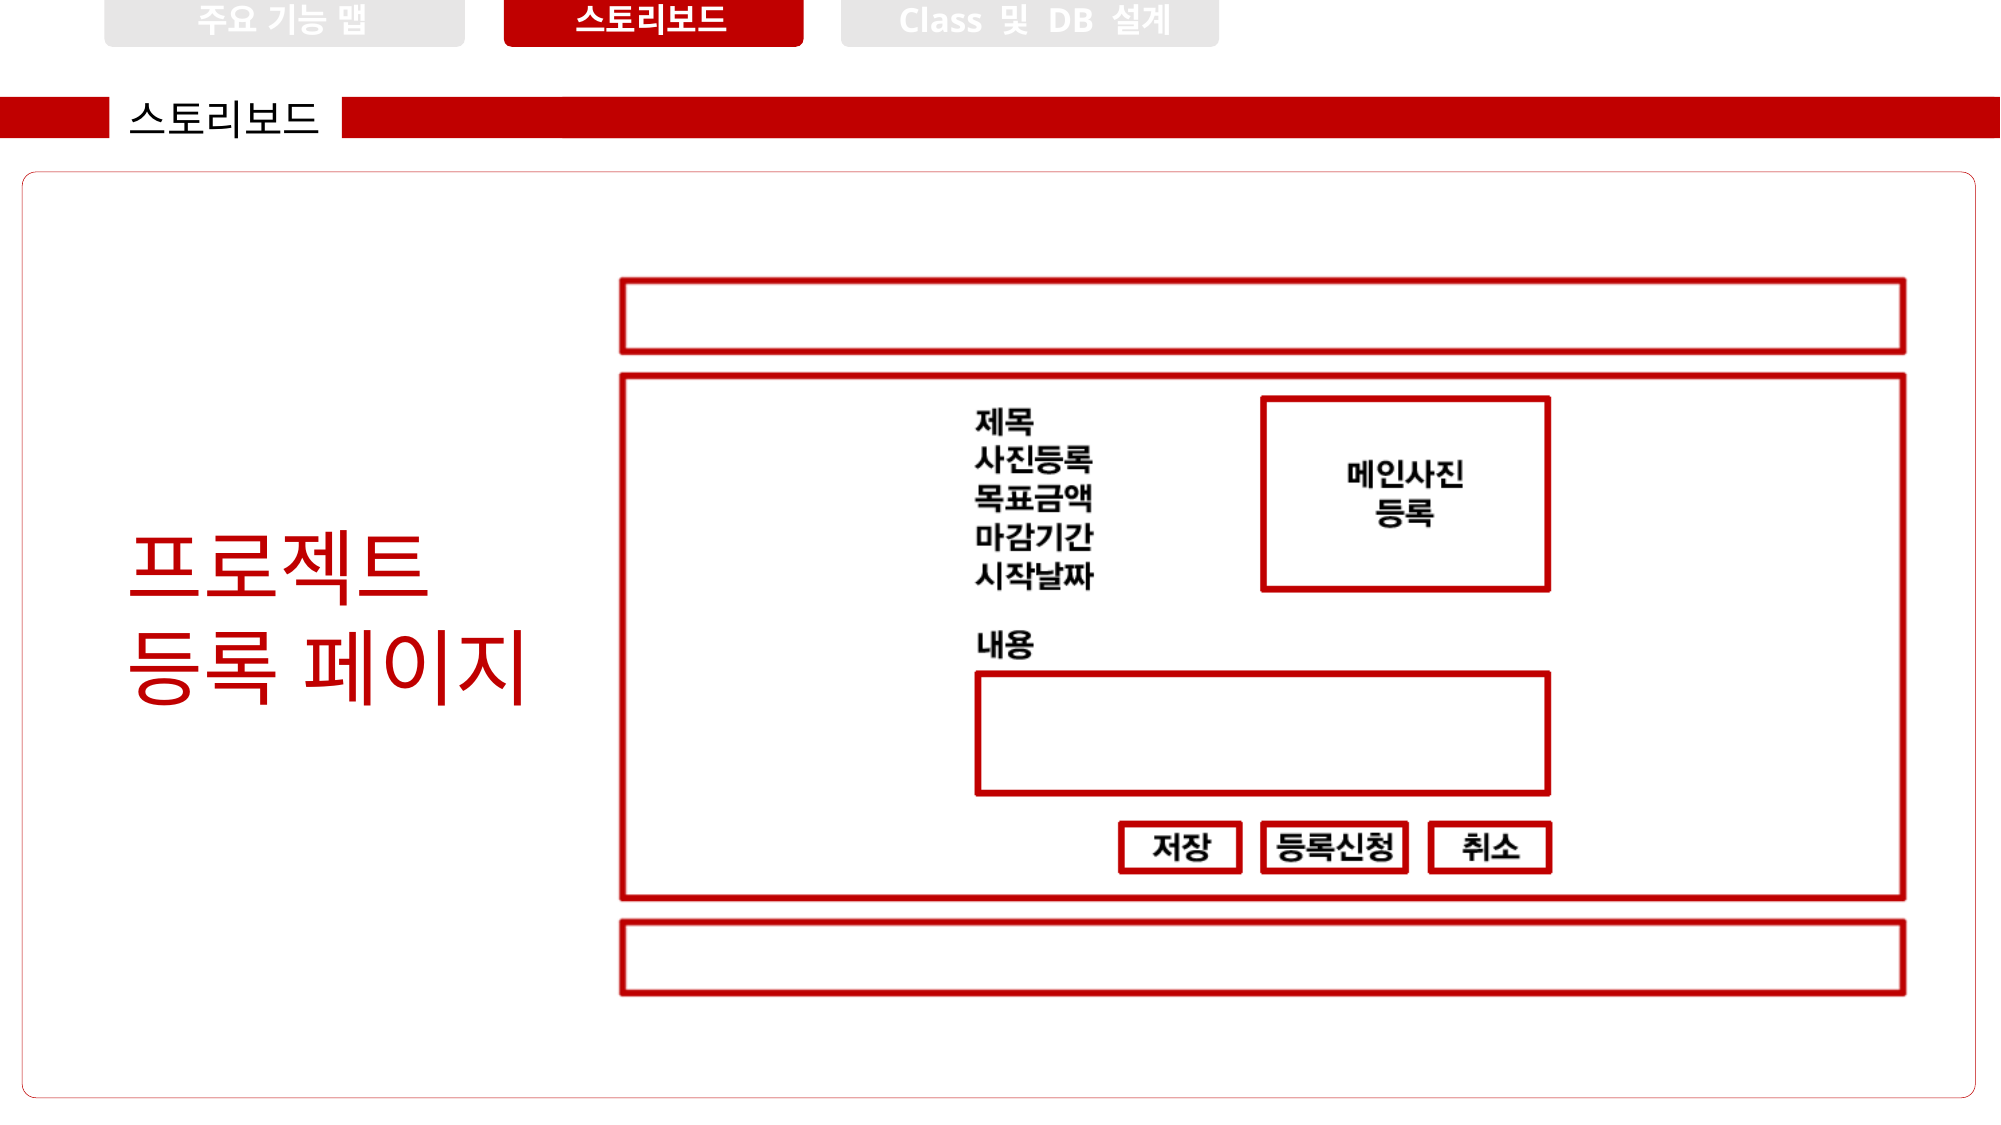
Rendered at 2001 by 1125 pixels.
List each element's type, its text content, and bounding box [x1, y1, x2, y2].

picture [598, 256, 1924, 1006]
text_box [839, 0, 1221, 48]
text_box [103, 0, 466, 48]
text_box [502, 0, 805, 48]
text_box 스토리보드 [114, 86, 337, 151]
text_box [1995, 96, 2000, 139]
text_box 스토리보드 [560, 0, 743, 47]
text_box [0, 96, 110, 139]
text_box [21, 170, 1977, 1099]
text_box [341, 96, 1995, 139]
text_box 프로젝트 등록 페이지 [111, 508, 598, 724]
text_box Class 및 DB 설계 [883, 0, 1187, 47]
text_box 주요 기능 맵 [182, 0, 384, 47]
